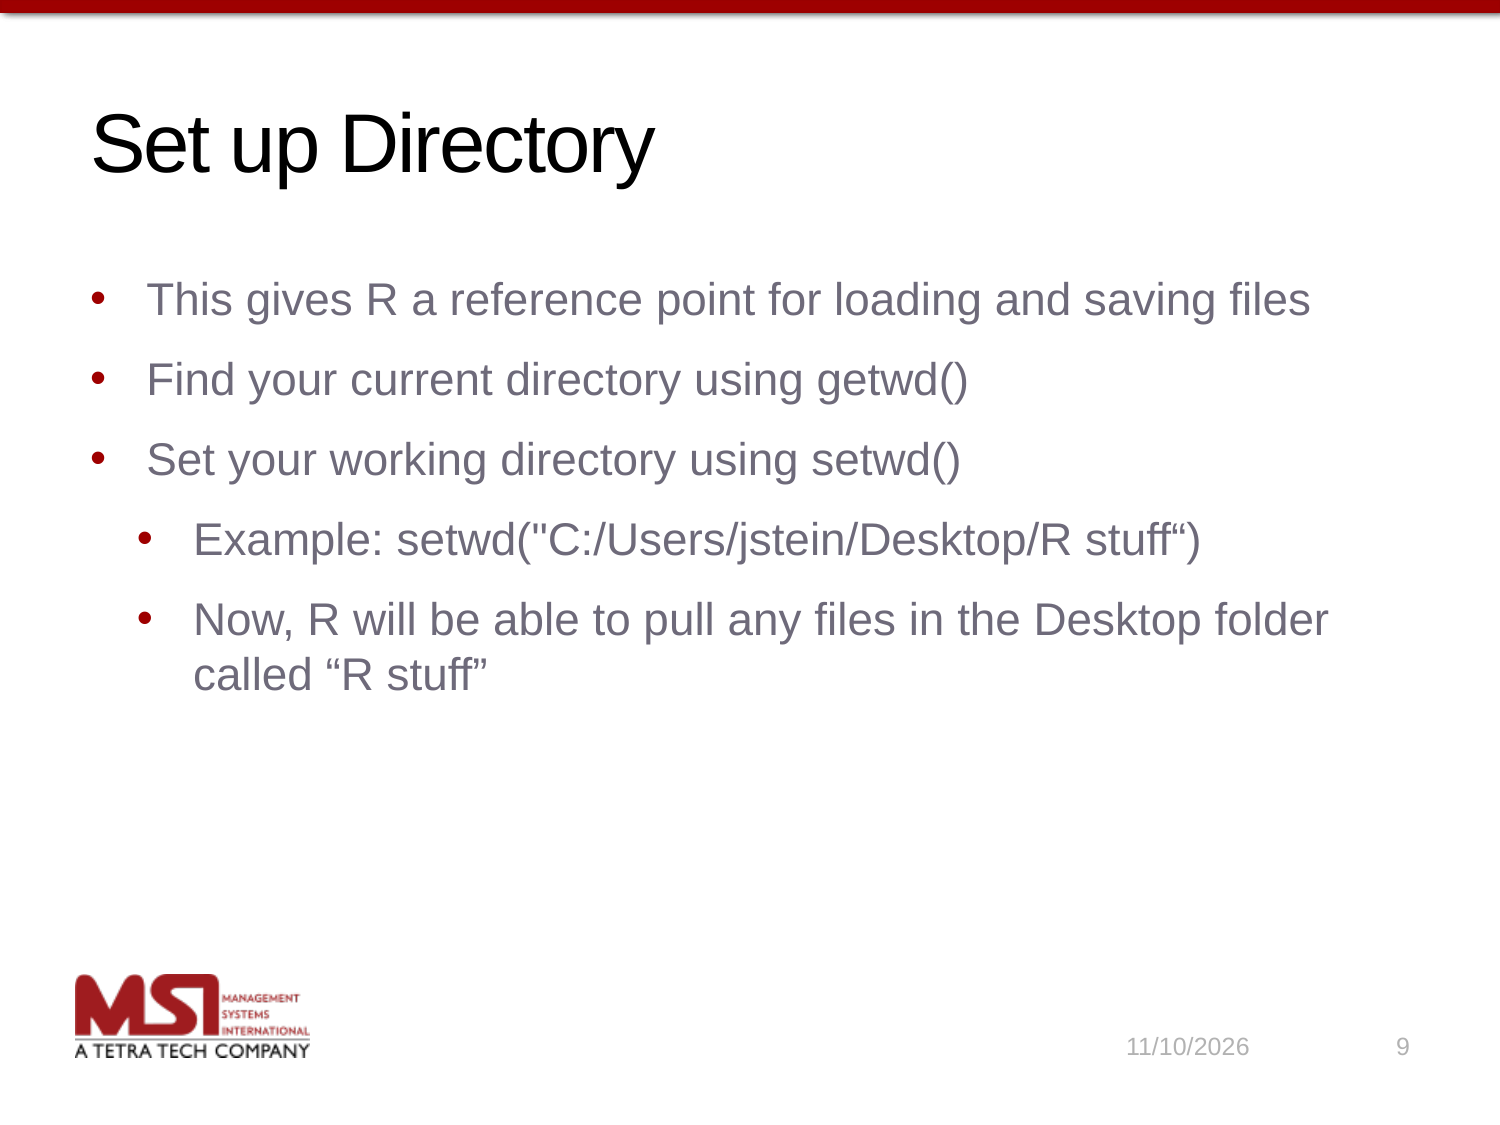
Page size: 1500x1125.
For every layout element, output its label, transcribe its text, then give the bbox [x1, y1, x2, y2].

picture [75, 988, 310, 1058]
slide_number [350, 1015, 1300, 1075]
title Set up Directory [75, 45, 1413, 233]
list This gives R a reference point for loading and saving files Find your current directory using getwd() Set your working directory using setwd() Example: setwd("C:/Users/jstein/Desktop/R stuff“) Now, R will be able to pull any files in the Desktop folder called “R stuff” [75, 262, 1413, 988]
slide_number 9 [1300, 1015, 1425, 1075]
